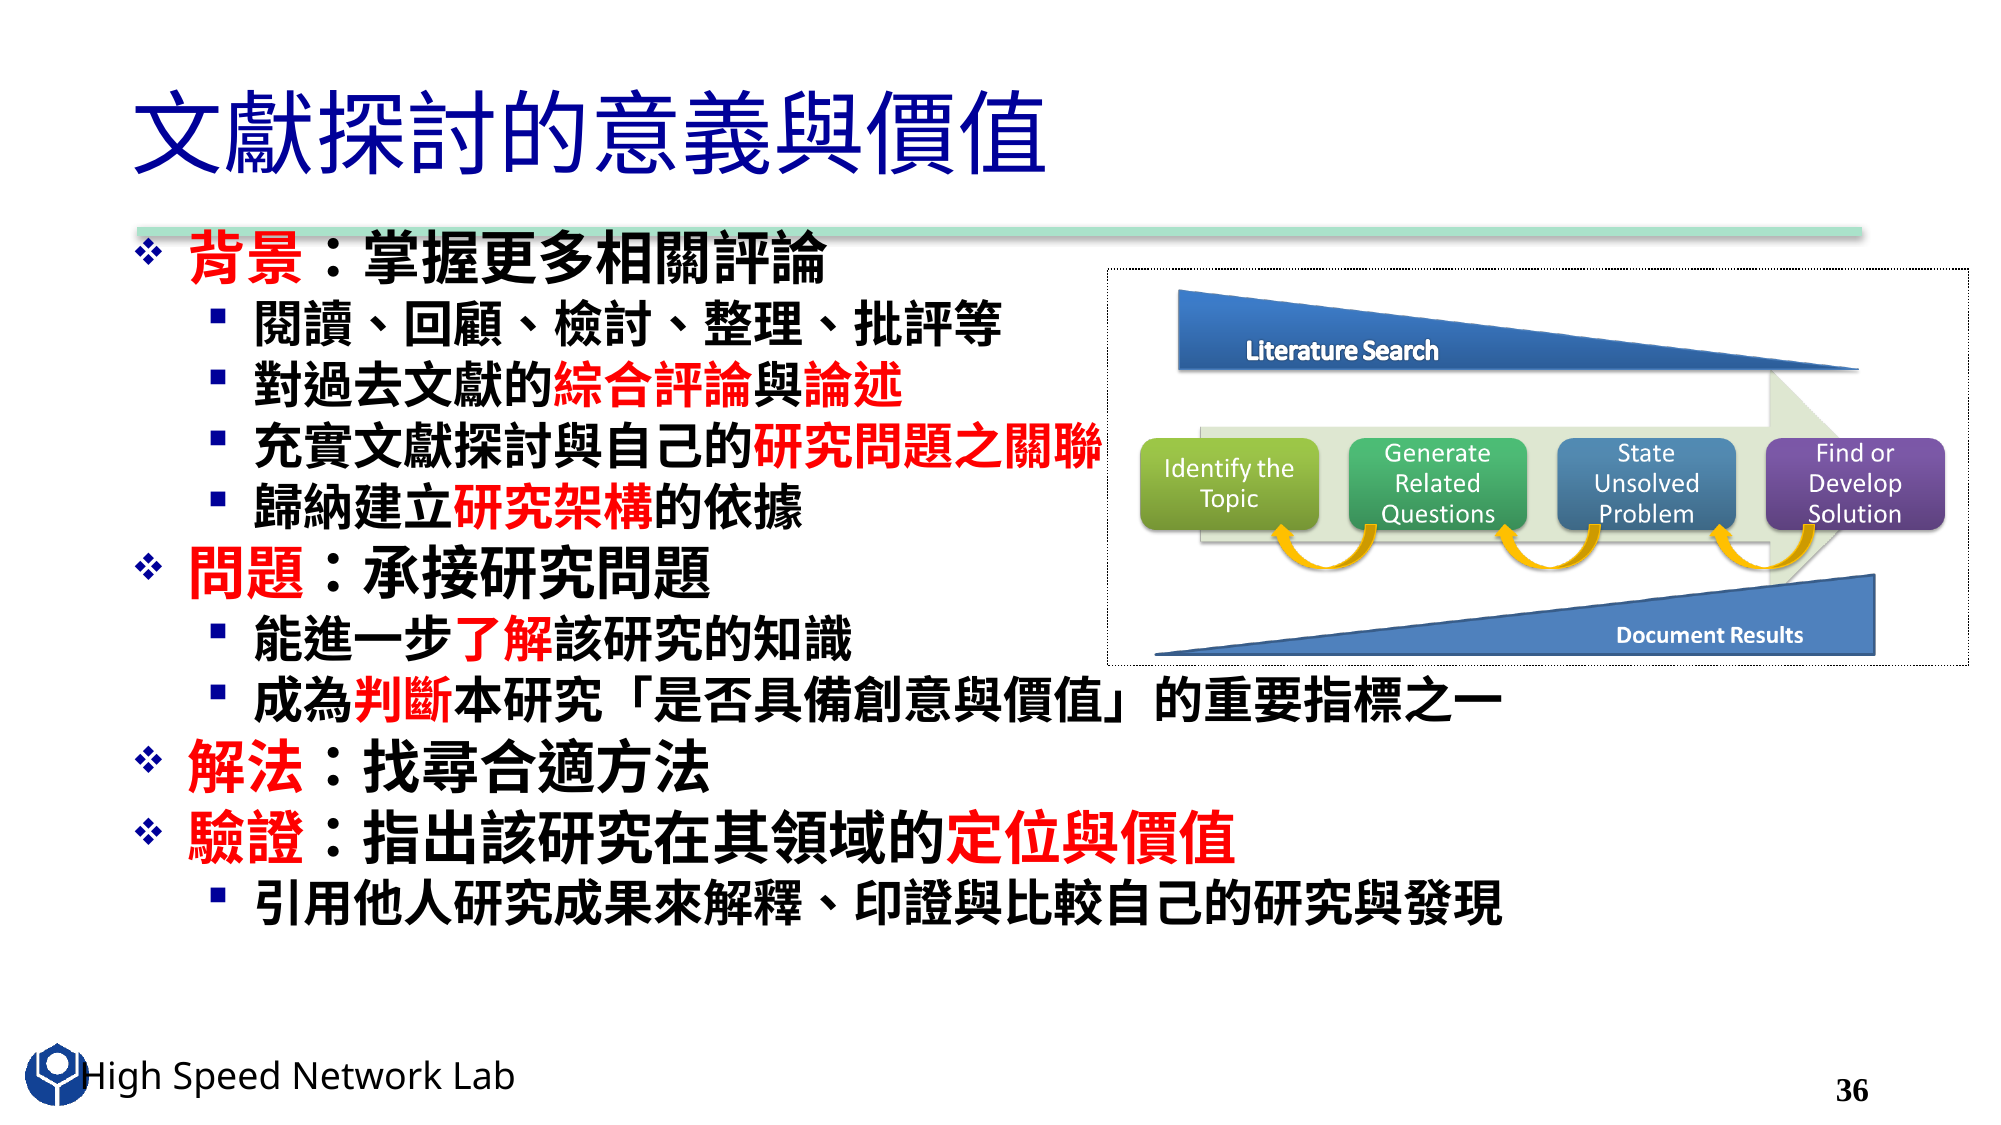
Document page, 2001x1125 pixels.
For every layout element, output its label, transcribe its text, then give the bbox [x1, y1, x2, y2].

slide_number 36 [1820, 1059, 1969, 1106]
title 文獻探討的意義與價值 [116, 37, 1817, 225]
list 背景：掌握更多相關評論 閱讀、回顧、檢討、整理、批評等 對過去文獻的綜合評論與論述 充實文獻探討與自己的研究問題之關聯 歸納建立研究架構的依據 問題：承接研究問題 能進一步了解該研究的知識 成為判斷本研究「是否具備創意與價值」的重要指標之一 解法：找尋合適方法 驗證：指出該研究在其領域的定位與價值 引用他人研究成果來解釋、印證與比較自己的研究與發現 [116, 225, 1817, 988]
picture [25, 1043, 89, 1106]
picture [1108, 269, 1969, 665]
